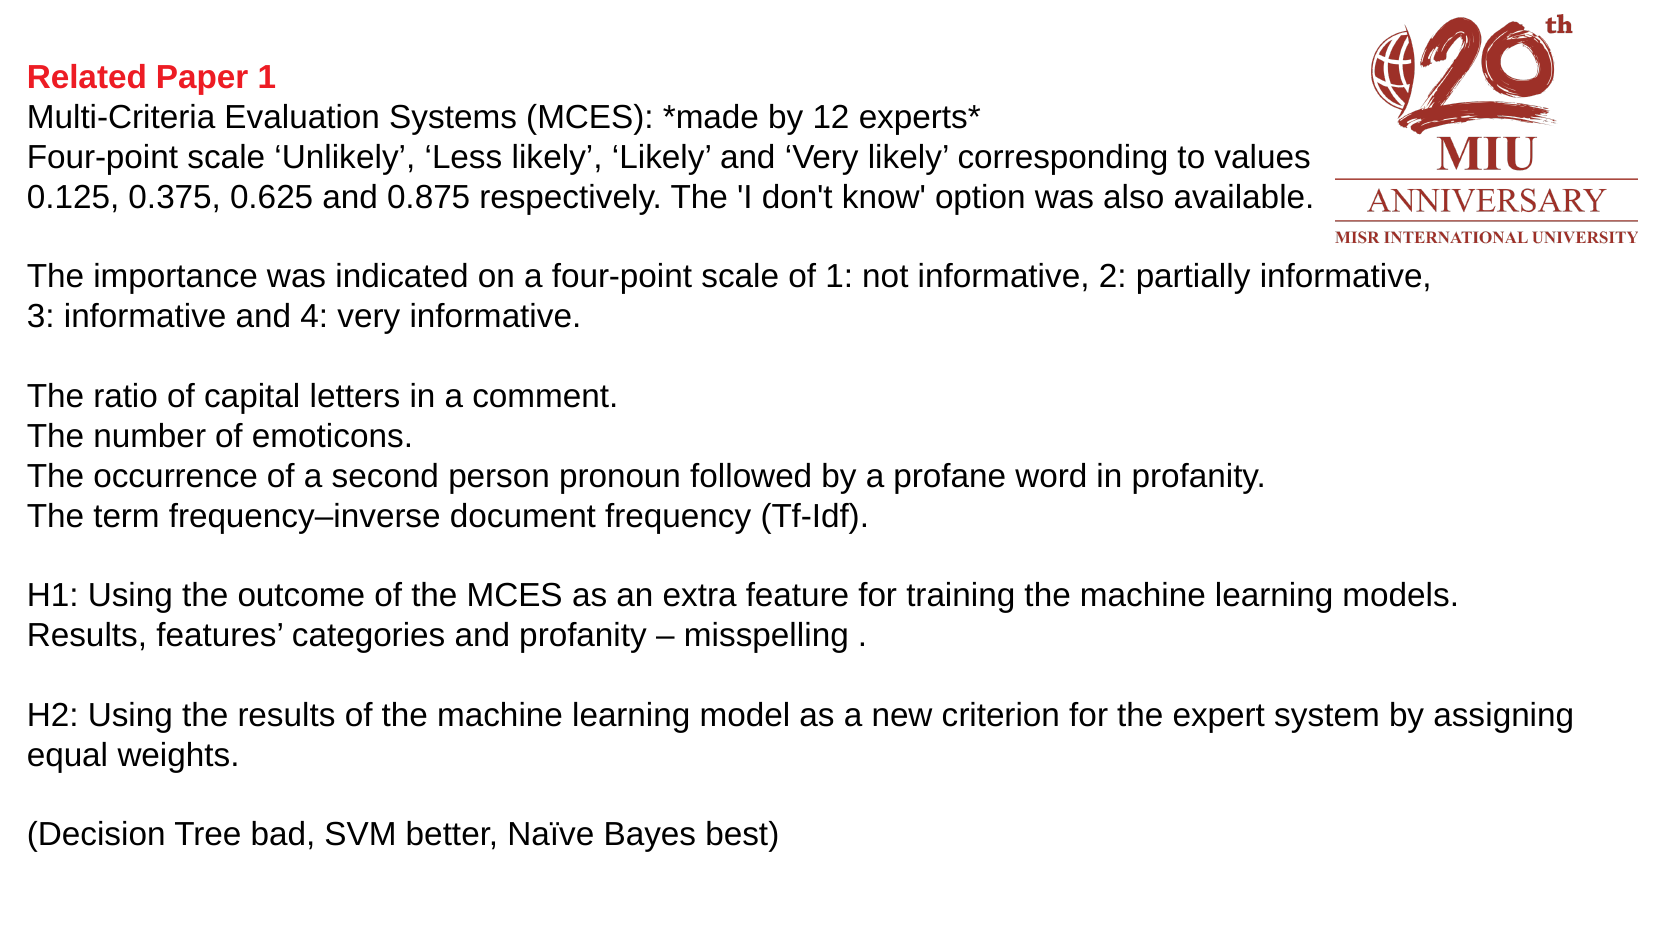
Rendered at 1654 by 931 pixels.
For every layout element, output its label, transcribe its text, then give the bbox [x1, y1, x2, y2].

text_box Related Paper 1 Multi-Criteria Evaluation Systems (MCES): *made by 12 experts* Four-point scale ‘Unlikely’, ‘Less likely’, ‘Likely’ and ‘Very likely’ corresponding to values 0.125, 0.375, 0.625 and 0.875 respectively. The 'I don't know' option was also available. The importance was indicated on a four-point scale of 1: not informative, 2: partially informative, 3: informative and 4: very informative. The ratio of capital letters in a comment. The number of emoticons. The occurrence of a second person pronoun followed by a profane word in profanity. The term frequency–inverse document frequency (Tf-Idf). H1: Using the outcome of the MCES as an extra feature for training the machine learning models. Results, features’ categories and profanity – misspelling . H2: Using the results of the machine learning model as a new criterion for the expert system by assigning equal weights. (Decision Tree bad, SVM better, Naïve Bayes best) [26, 14, 1627, 893]
picture [1334, 14, 1638, 256]
